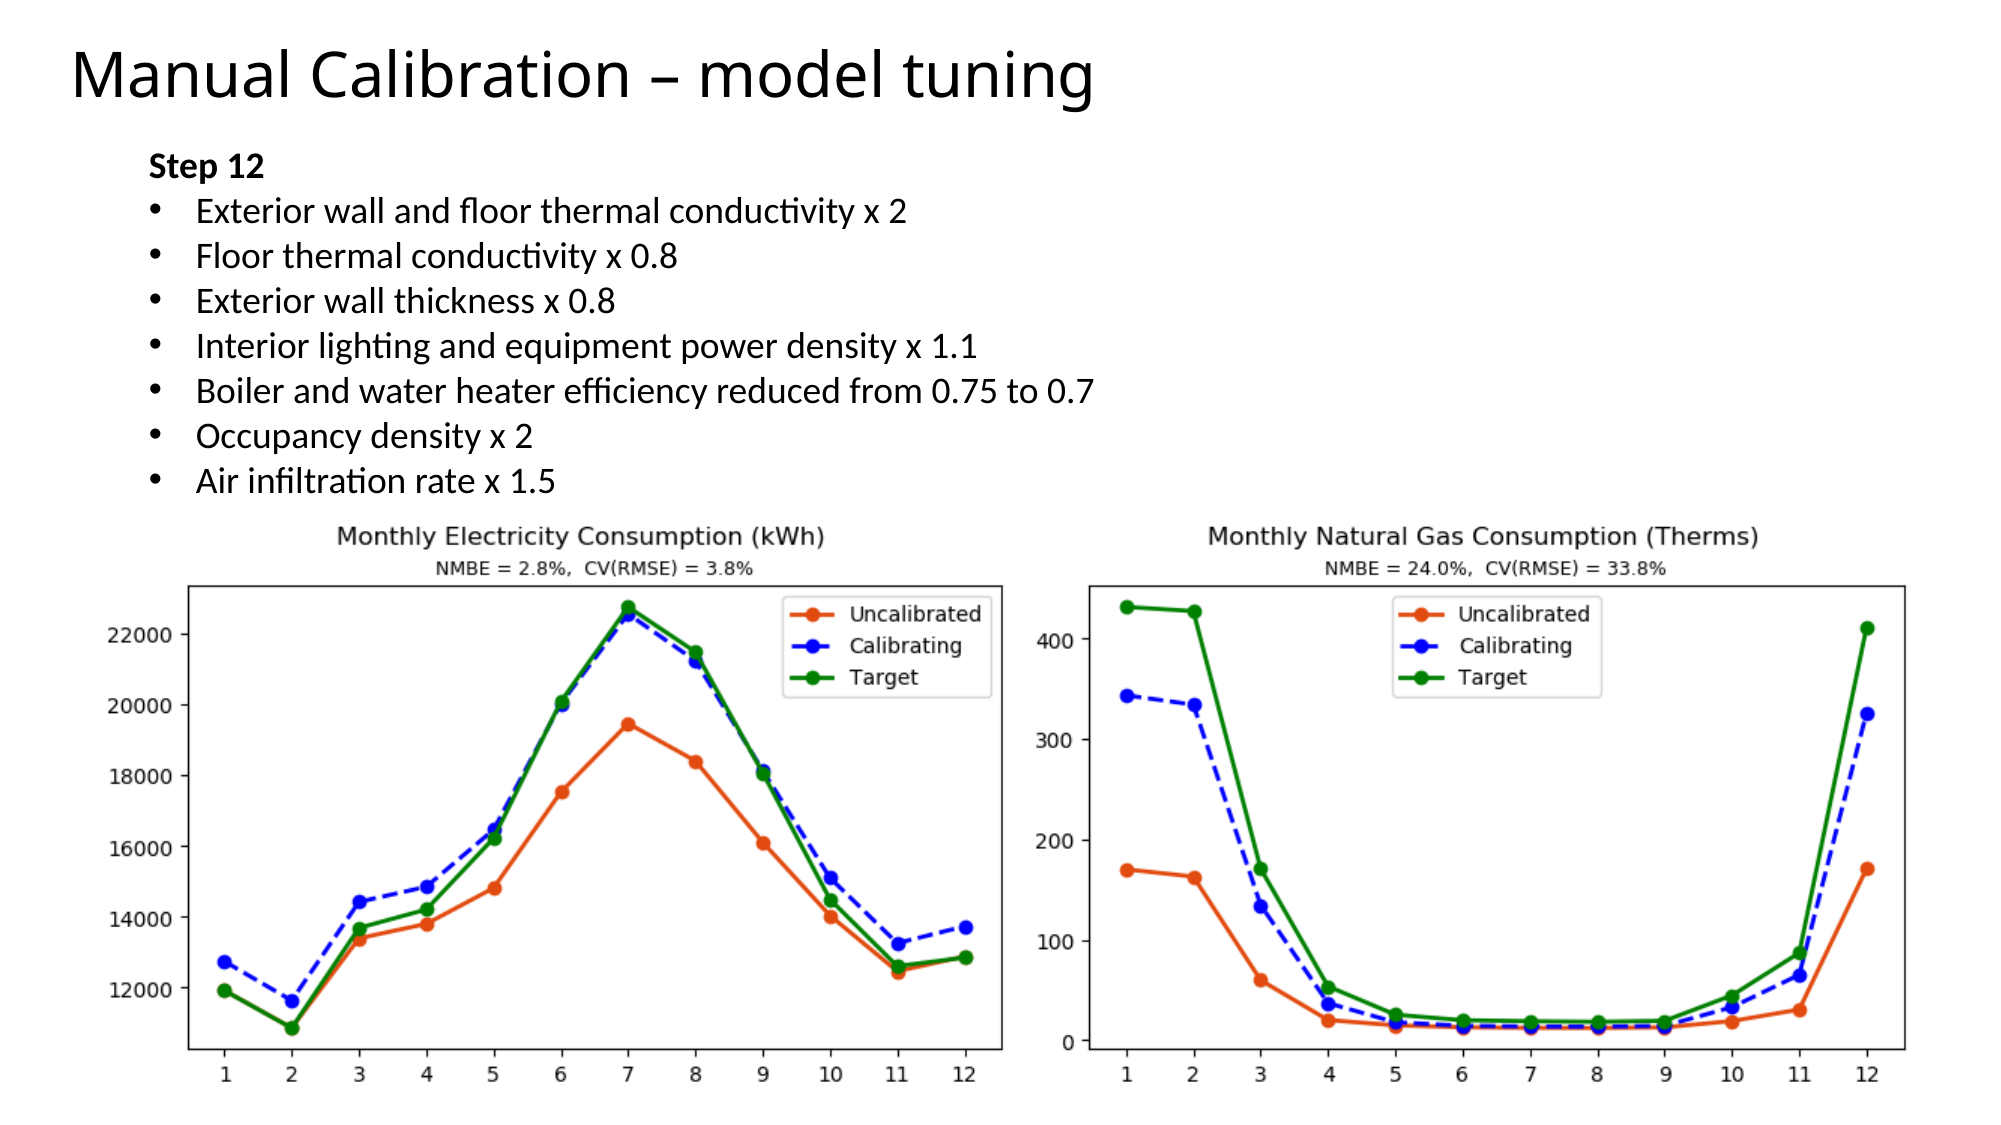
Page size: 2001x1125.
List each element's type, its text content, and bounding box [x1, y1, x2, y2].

picture [92, 512, 1924, 1100]
text_box Step 12 Exterior wall and floor thermal conductivity x 2 Floor thermal conductivity x 0.8 Exterior wall thickness x 0.8 Interior lighting and equipment power density x 1.1 Boiler and water heater efficiency reduced from 0.75 to 0.7 Occupancy density x 2 Air infiltration rate x 1.5 [134, 134, 1135, 509]
title Manual Calibration – model tuning [55, 34, 1504, 120]
